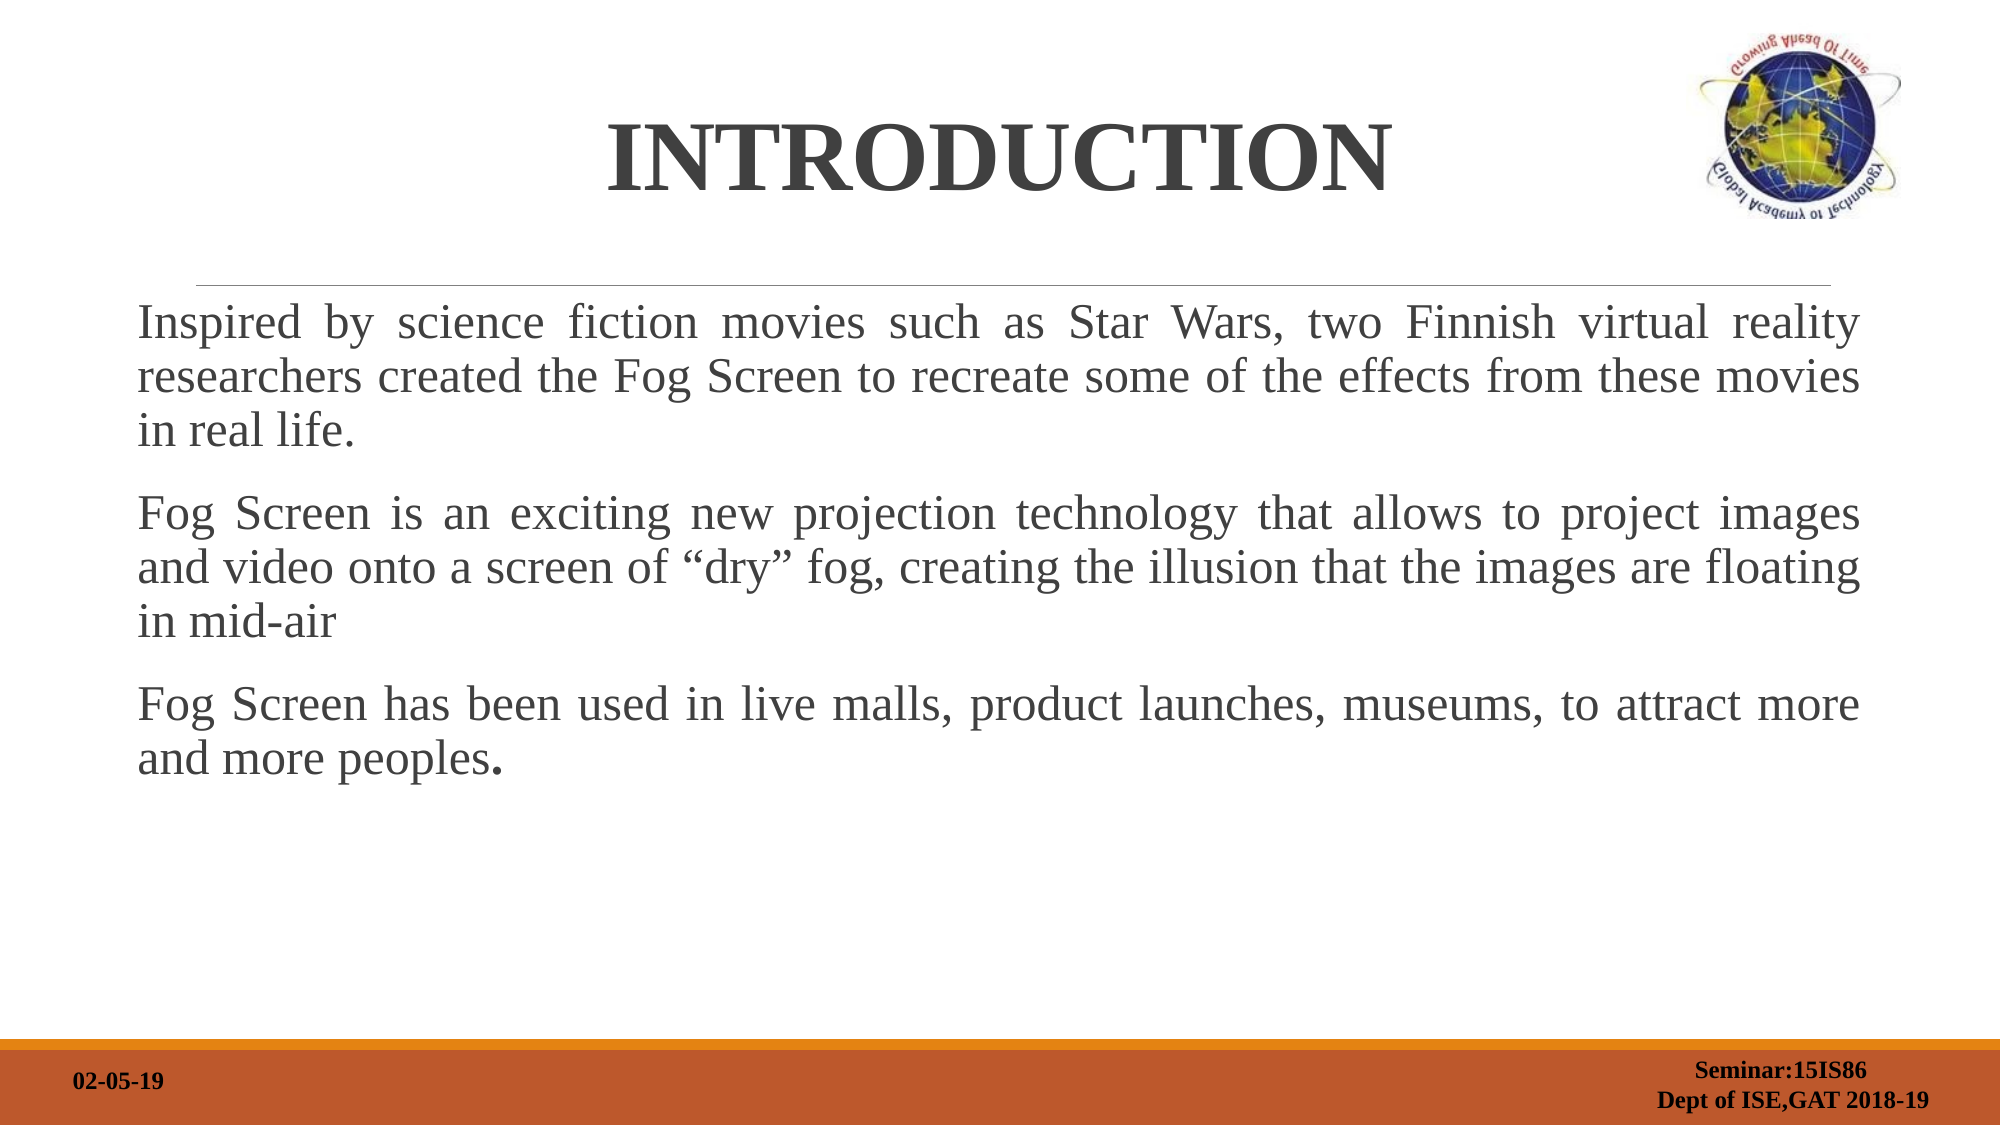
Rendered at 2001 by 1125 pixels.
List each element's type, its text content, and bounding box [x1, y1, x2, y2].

title INTRODUCTION [137, 59, 1682, 219]
text_box 02-05-19 [57, 1056, 248, 1102]
picture [1685, 23, 1902, 219]
text_box Seminar:15IS86 Dept of ISE,GAT 2018-19 [1583, 1046, 2000, 1122]
list Inspired by science fiction movies such as Star Wars, two Finnish virtual reality researchers created the Fog Screen to recreate some of the effects from these movies in real life. Fog Screen is an exciting new projection technology that allows to project images and video onto a screen of “dry” fog, creating the illusion that the images are floating in mid-air Fog Screen has been used in live malls, product launches, museums, to attract more and more peoples. [137, 287, 1863, 1103]
